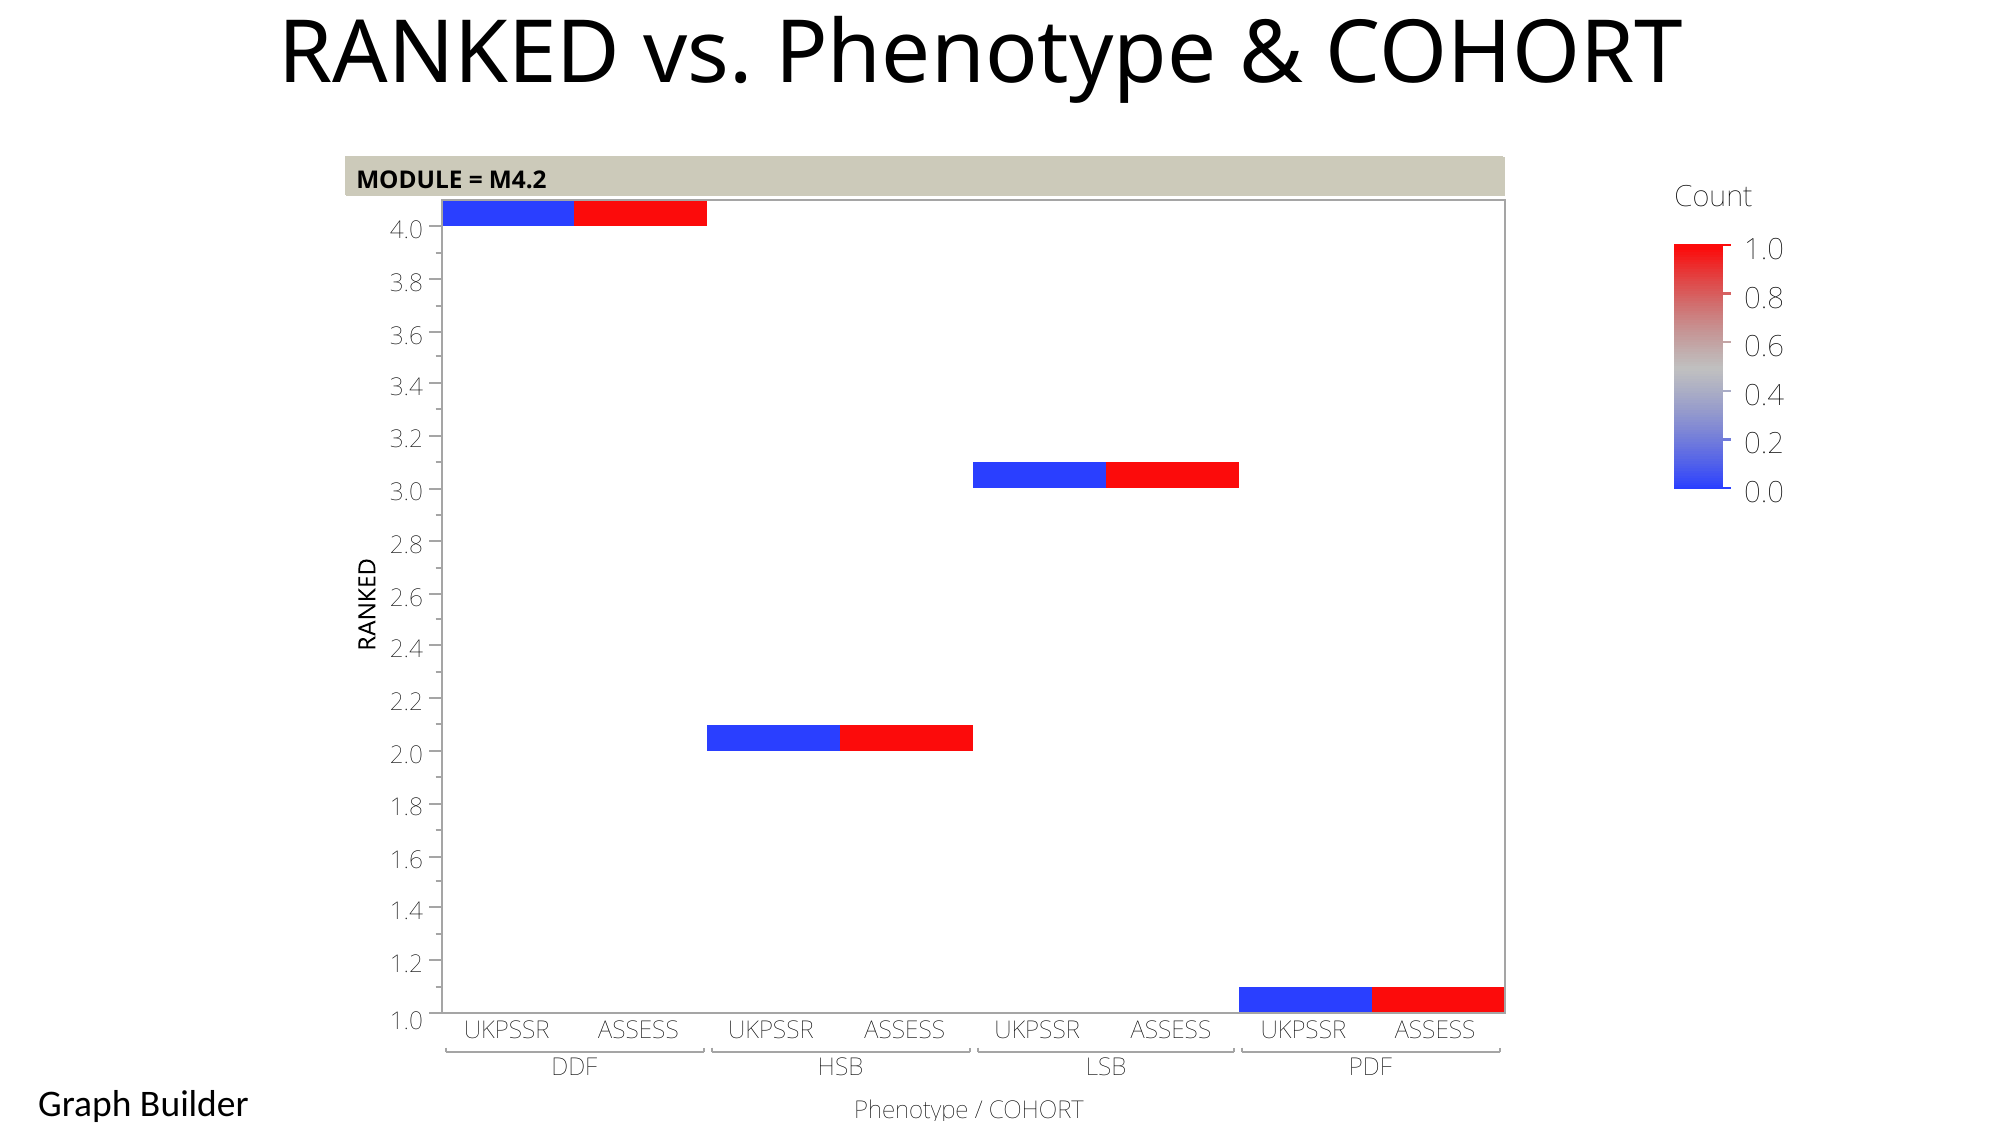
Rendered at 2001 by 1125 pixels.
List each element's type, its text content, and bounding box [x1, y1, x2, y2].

text_box Graph Builder [38, 1079, 250, 1125]
picture [1666, 155, 1834, 520]
title RANKED vs. Phenotype & COHORT [0, 0, 1963, 110]
picture [344, 155, 1527, 1125]
